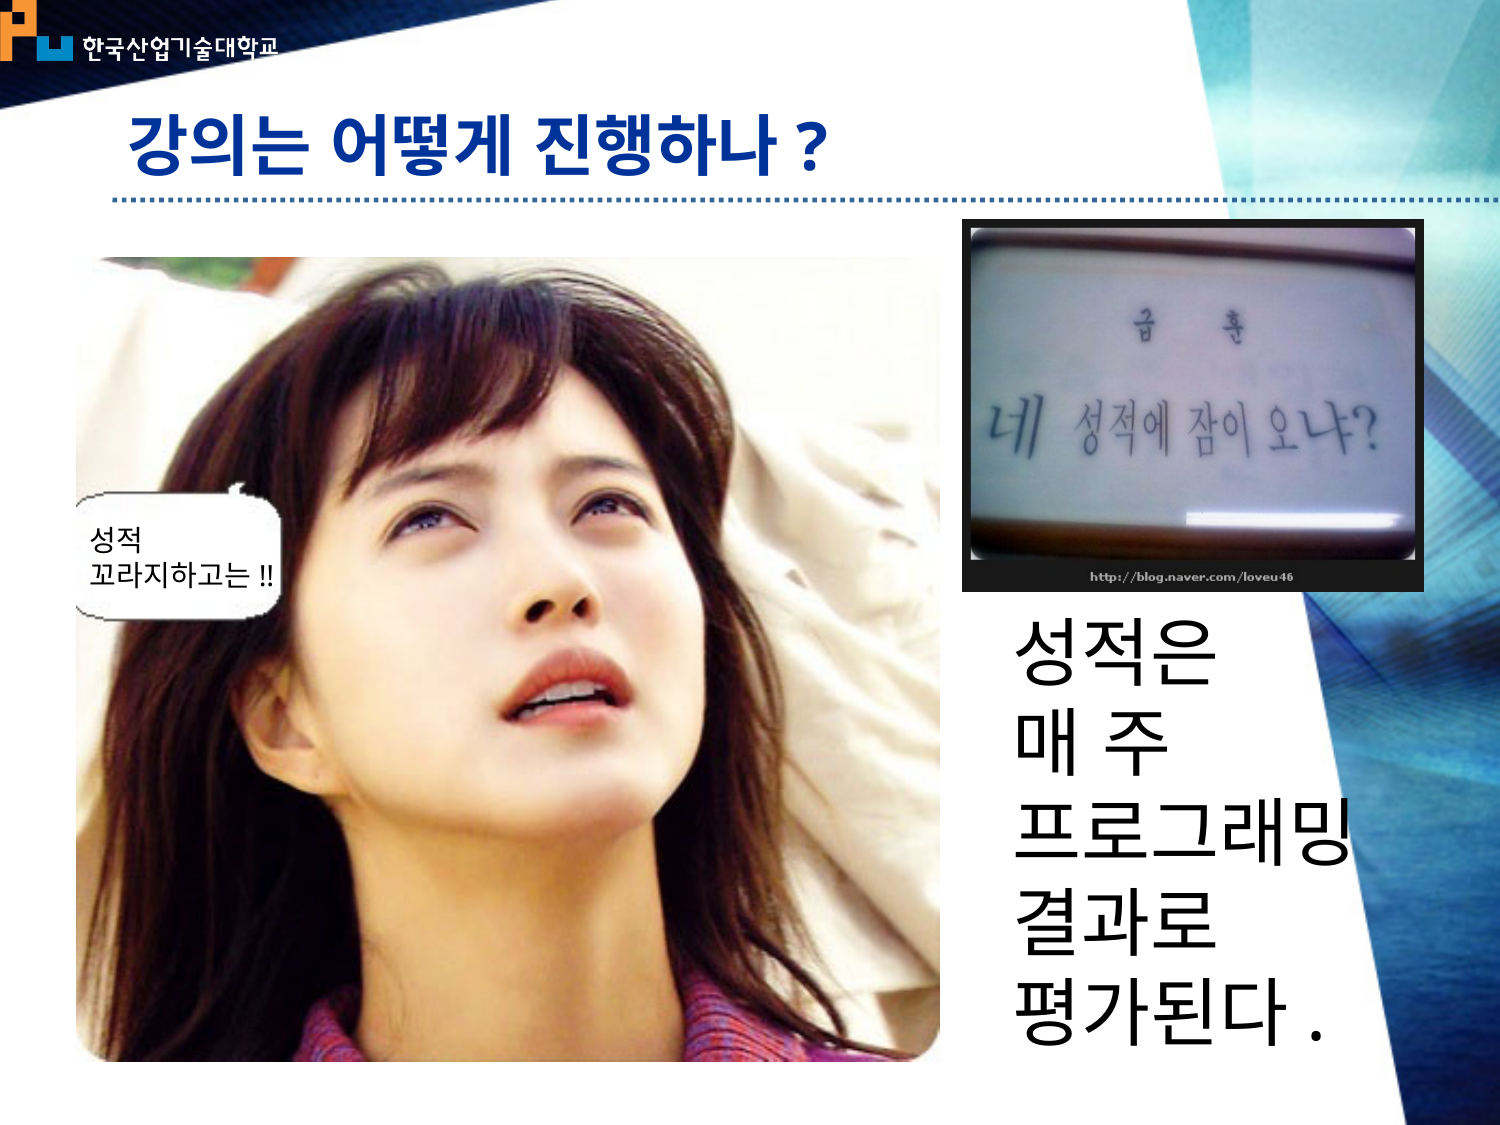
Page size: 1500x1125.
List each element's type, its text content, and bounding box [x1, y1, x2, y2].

picture [0, 0, 1500, 1125]
title 강의는 어떻게 진행하나? [112, 99, 1401, 188]
text_box 성적은 매 주 프로그래밍 결과로 평가된다. [997, 601, 1394, 1063]
